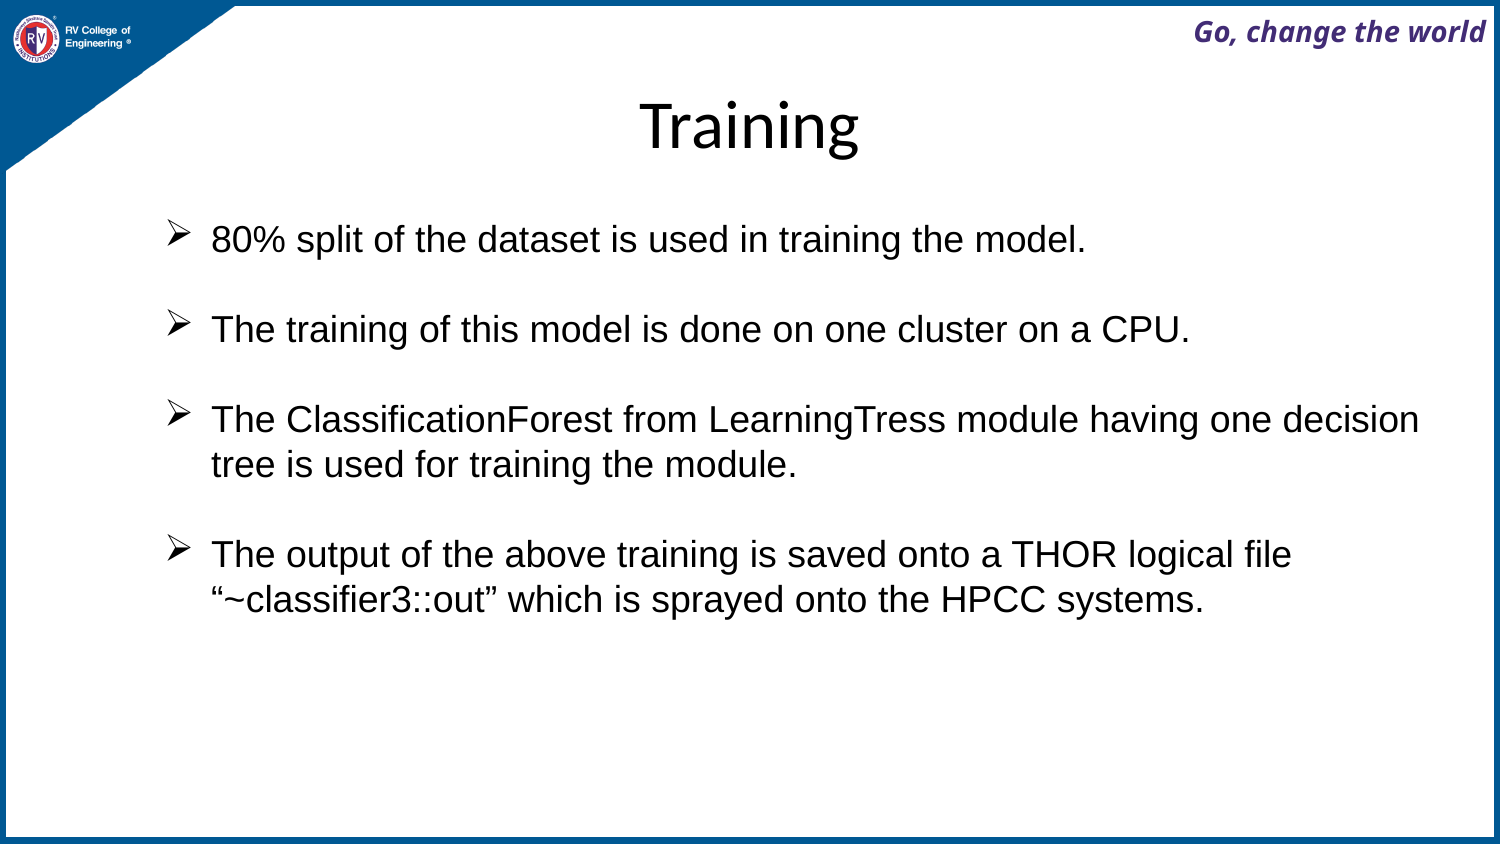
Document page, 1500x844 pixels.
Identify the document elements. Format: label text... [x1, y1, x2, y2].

title Training [103, 44, 1397, 208]
picture [1, 4, 237, 174]
text_box 80% split of the dataset is used in training the model. The training of this model is done on one cluster on a CPU. The ClassificationForest from LearningTress module having one decision tree is used for training the module. The output of the above training is saved onto a THOR logical file “~classifier3::out” which is sprayed onto the HPCC systems. [149, 207, 1444, 718]
